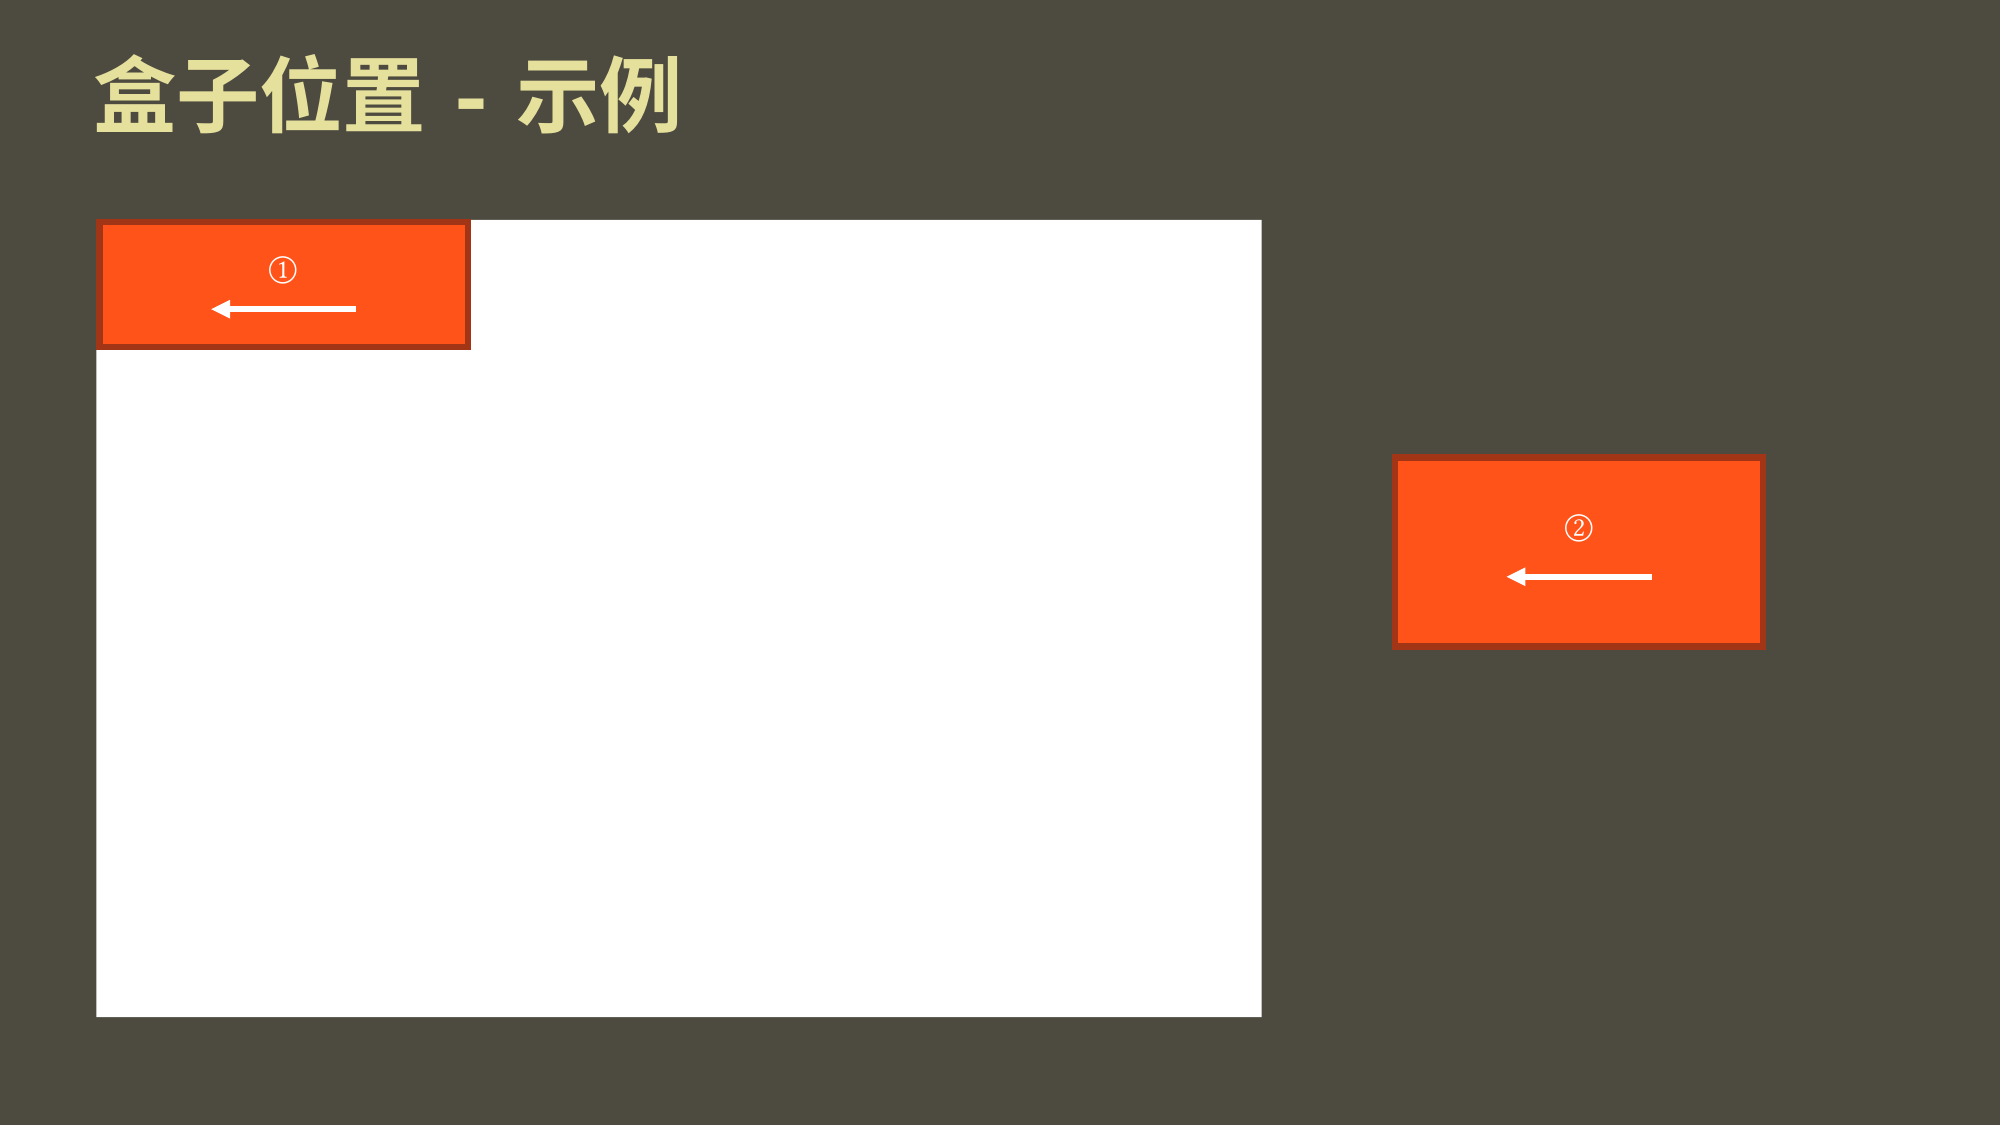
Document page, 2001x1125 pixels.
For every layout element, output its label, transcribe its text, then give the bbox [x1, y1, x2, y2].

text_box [99, 221, 468, 347]
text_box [1394, 457, 1764, 647]
title 盒子位置-示例 [78, 38, 2000, 162]
text_box [95, 219, 1263, 1018]
